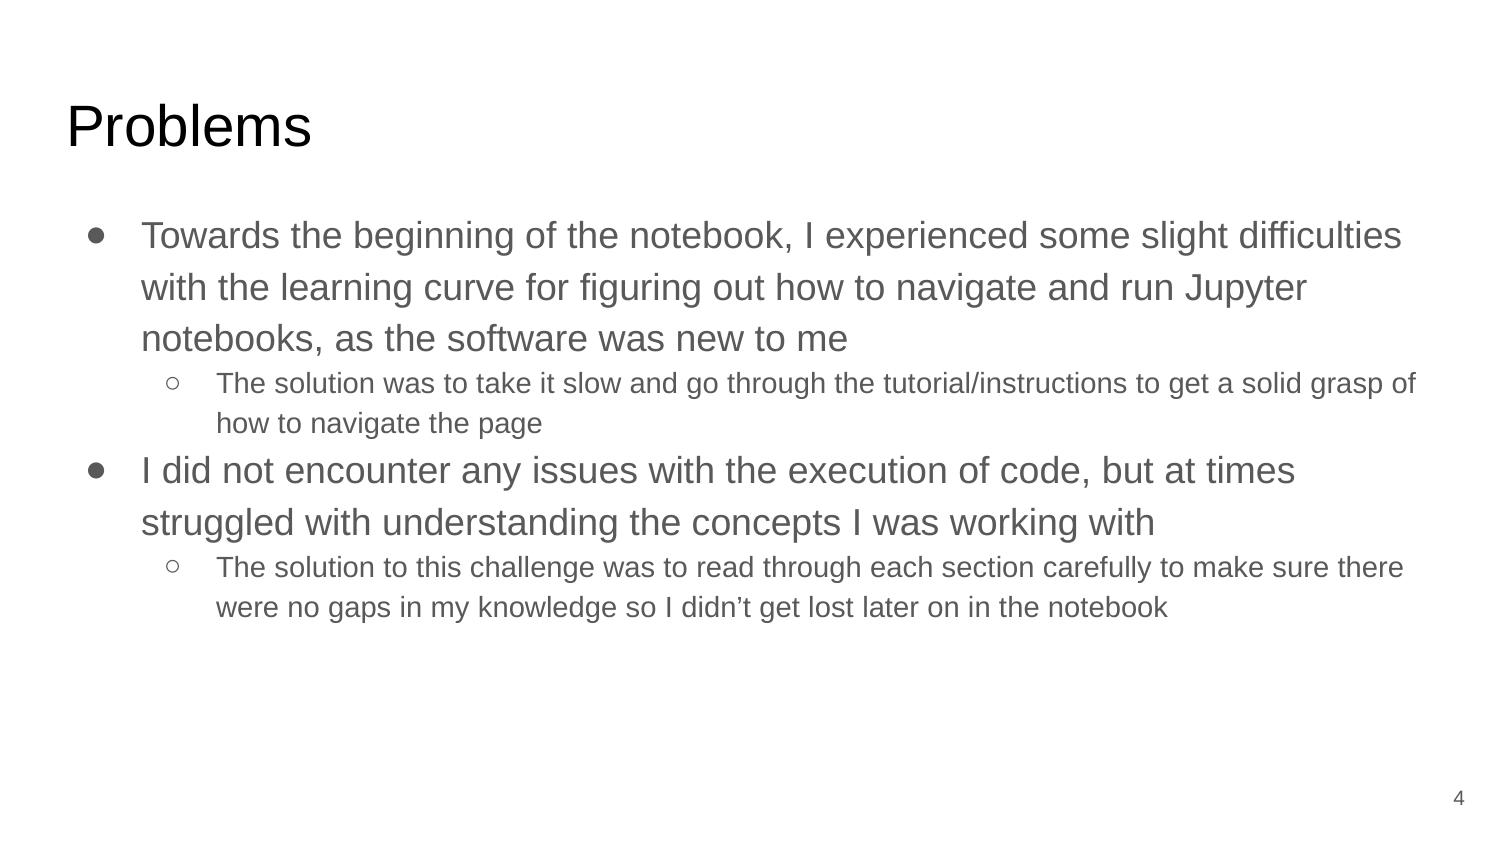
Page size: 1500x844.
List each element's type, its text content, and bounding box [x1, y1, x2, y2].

list Towards the beginning of the notebook, I experienced some slight difficulties with the learning curve for figuring out how to navigate and run Jupyter notebooks, as the software was new to me The solution was to take it slow and go through the tutorial/instructions to get a solid grasp of how to navigate the page I did not encounter any issues with the execution of code, but at times struggled with understanding the concepts I was working with The solution to this challenge was to read through each section carefully to make sure there were no gaps in my knowledge so I didn’t get lost later on in the notebook [51, 189, 1449, 750]
title Problems [51, 72, 1449, 167]
slide_number ‹#› [1389, 764, 1480, 830]
